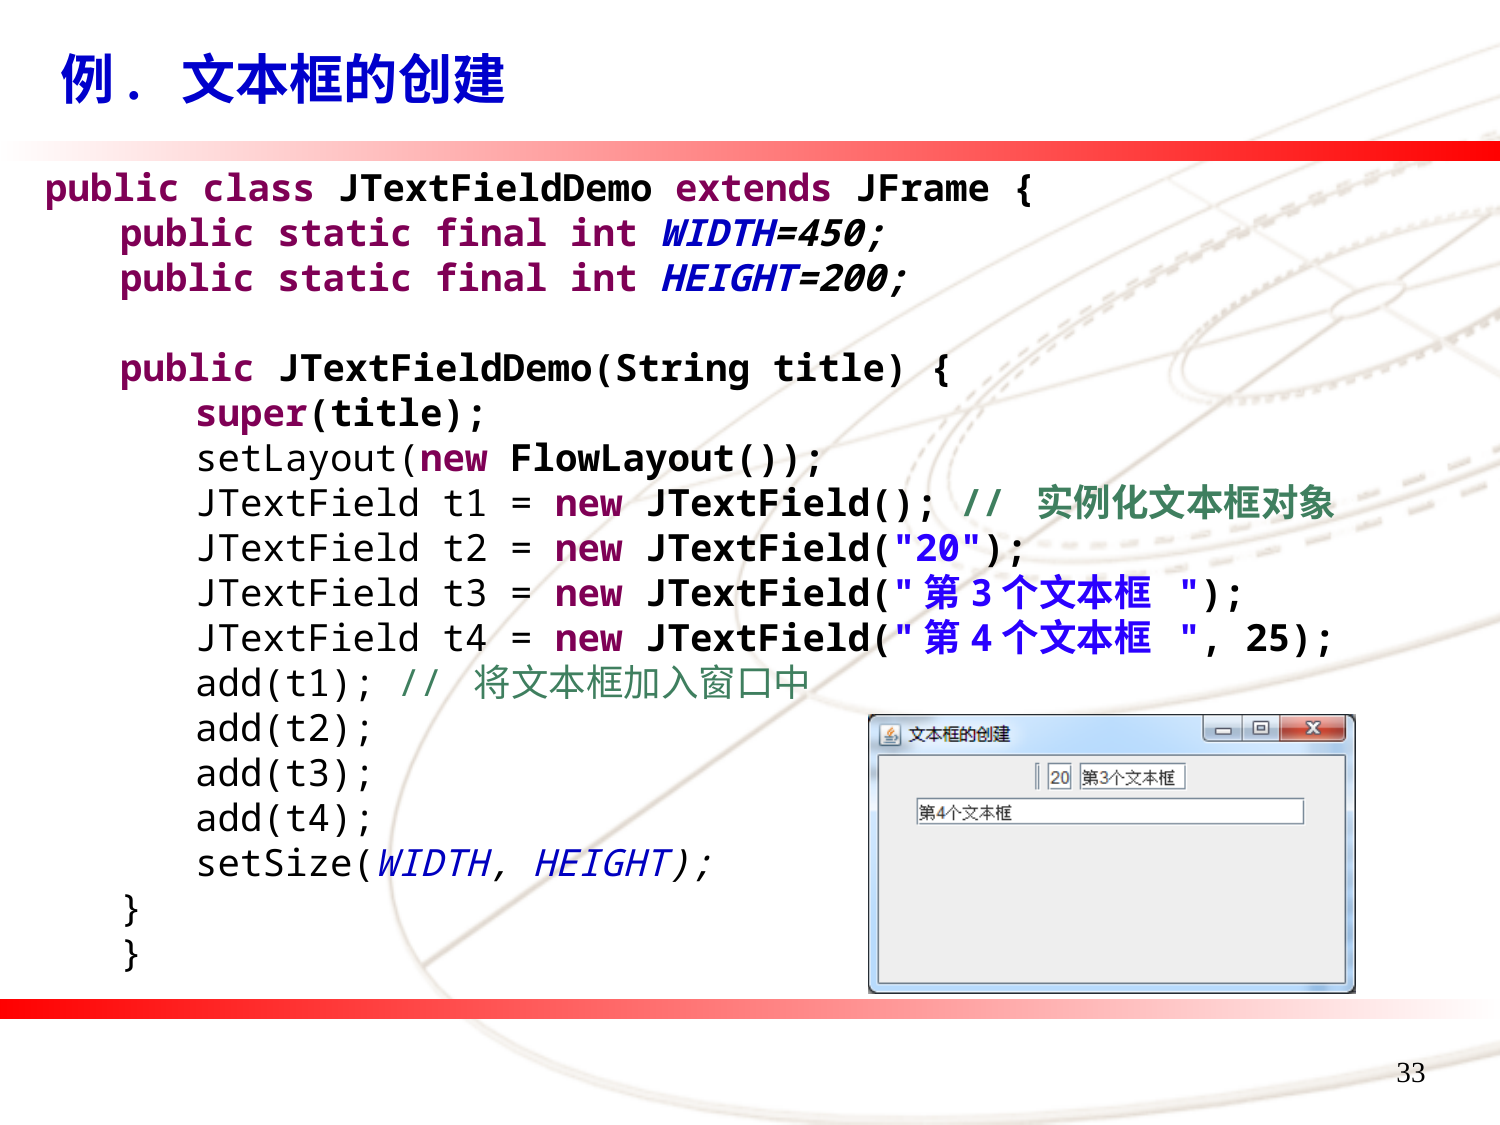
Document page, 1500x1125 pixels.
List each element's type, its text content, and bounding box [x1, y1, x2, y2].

text_box public class JTextFieldDemo extends JFrame { public static final int WIDTH=450; public static final int HEIGHT=200; public JTextFieldDemo(String title) { super(title); setLayout(new FlowLayout()); JTextField t1 = new JTextField(); // 实例化文本框对象 JTextField t2 = new JTextField("20"); JTextField t3 = new JTextField("第3个文本框 "); JTextField t4 = new JTextField("第4个文本框 ", 25); add(t1); // 将文本框加入窗口中 add(t2); add(t3); add(t4); setSize(WIDTH, HEIGHT); } } [30, 156, 1352, 982]
picture [0, 161, 1500, 999]
picture [0, 1018, 1500, 1125]
slide_number 33 [1081, 1046, 1441, 1122]
picture [0, 0, 1500, 142]
text_box 例. 文本框的创建 [45, 38, 637, 119]
